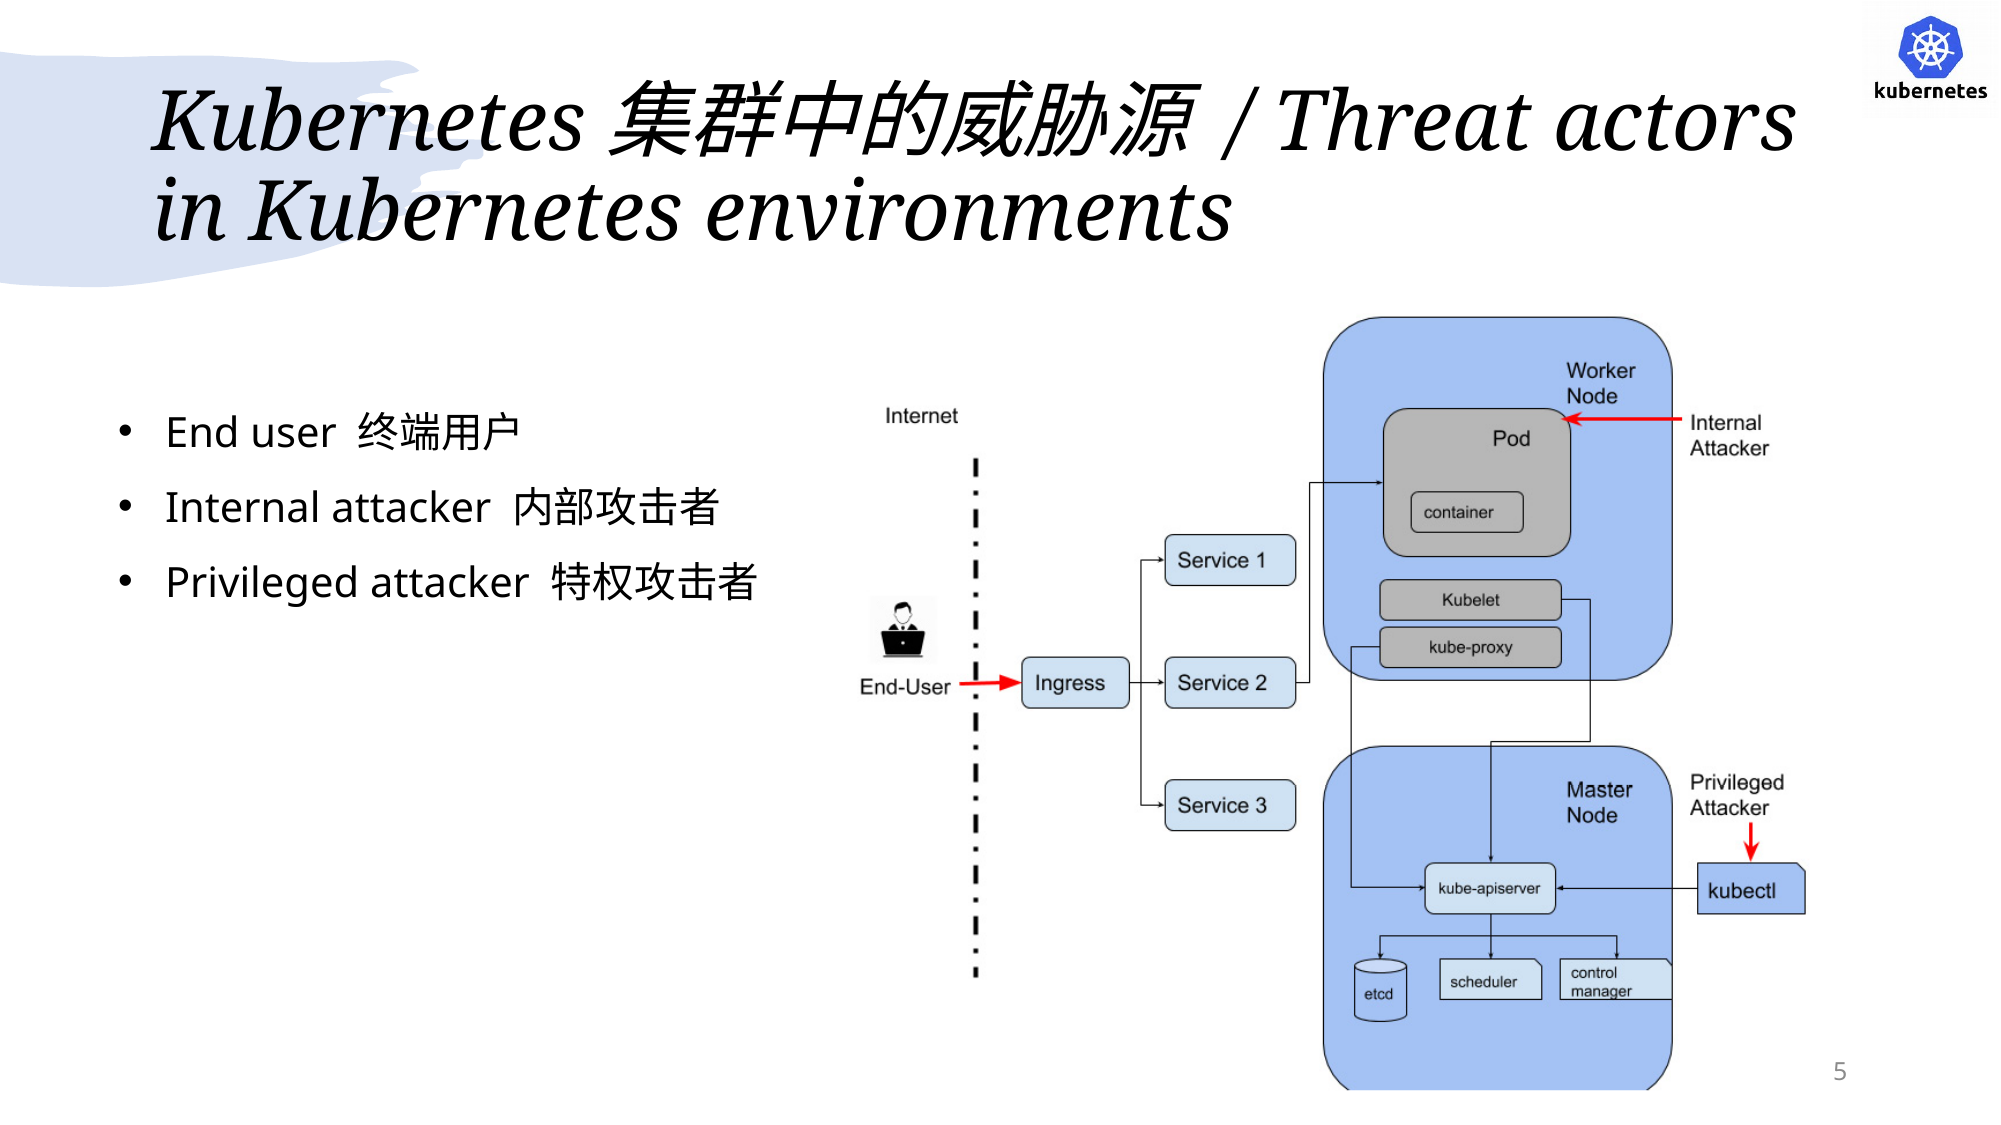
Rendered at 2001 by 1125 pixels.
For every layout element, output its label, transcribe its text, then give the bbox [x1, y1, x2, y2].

title Kubernetes集群中的威胁源 / Threat actors in Kubernetes environments [137, 59, 1863, 278]
text_box End user 终端用户 Internal attacker 内部攻击者 Privileged attacker 特权攻击者 [103, 373, 807, 613]
picture [1862, 1, 1999, 118]
slide_number 15 [1830, 1042, 1863, 1103]
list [839, 304, 1830, 1103]
